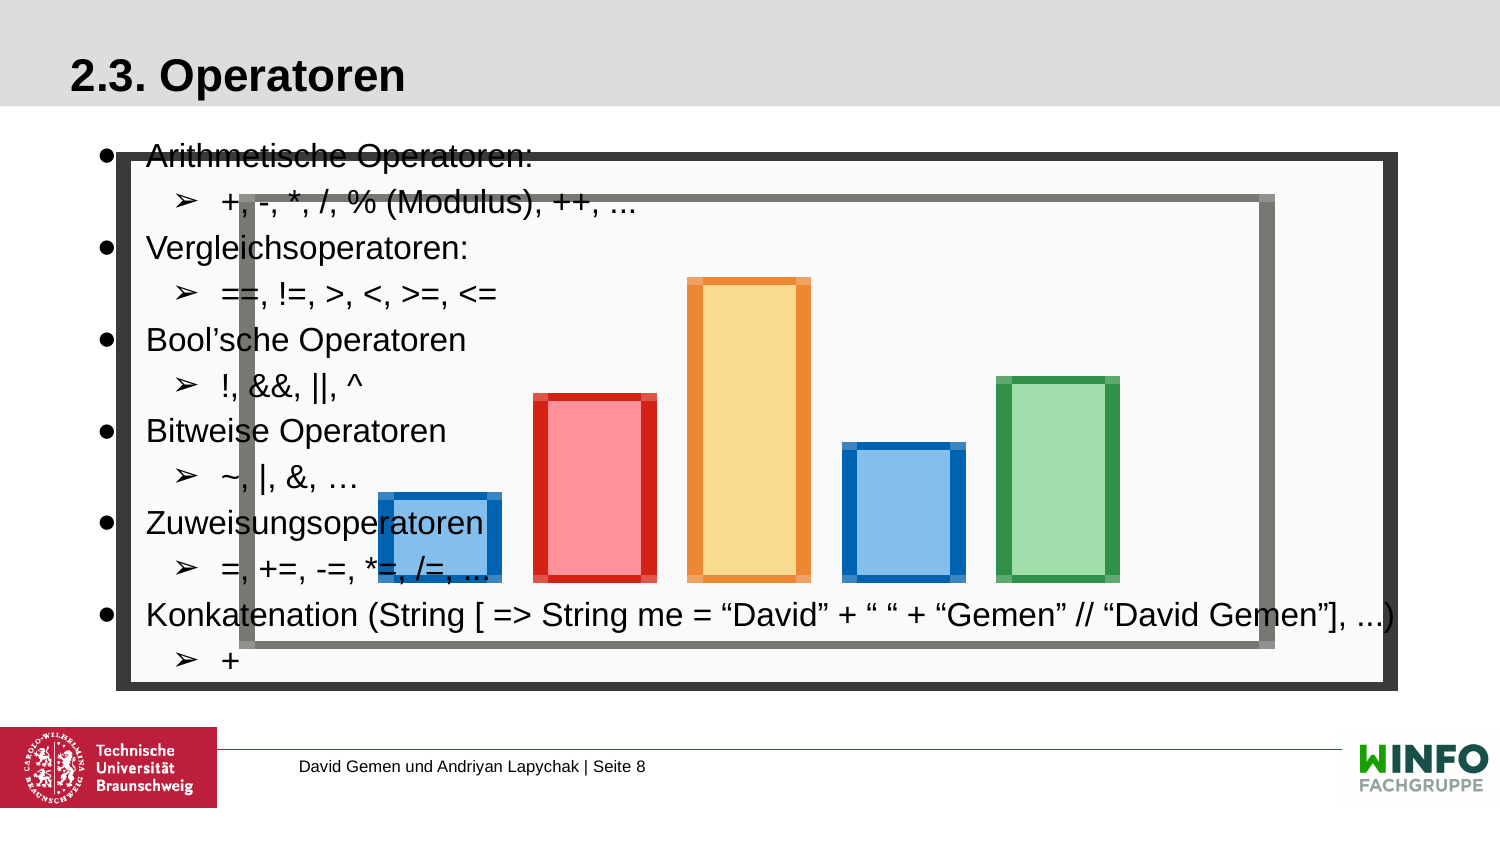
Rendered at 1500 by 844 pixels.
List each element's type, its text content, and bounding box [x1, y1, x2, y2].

title 2.3. Operatoren [70, 13, 1445, 101]
picture [1342, 727, 1500, 808]
picture [0, 727, 217, 808]
text_box Arithmetische Operatoren: +, -, *, /, % (Modulus), ++, ... Vergleichsoperatoren: ==, !=, >, <, >=, <= Bool’sche Operatoren !, &&, ||, ^ Bitweise Operatoren ~, |, &, … Zuweisungsoperatoren =, +=, -=, *=, /=, ... Konkatenation (String [ => String me = “David” + “ “ + “Gemen” // “David Gemen”], ...) + [70, 128, 1445, 716]
